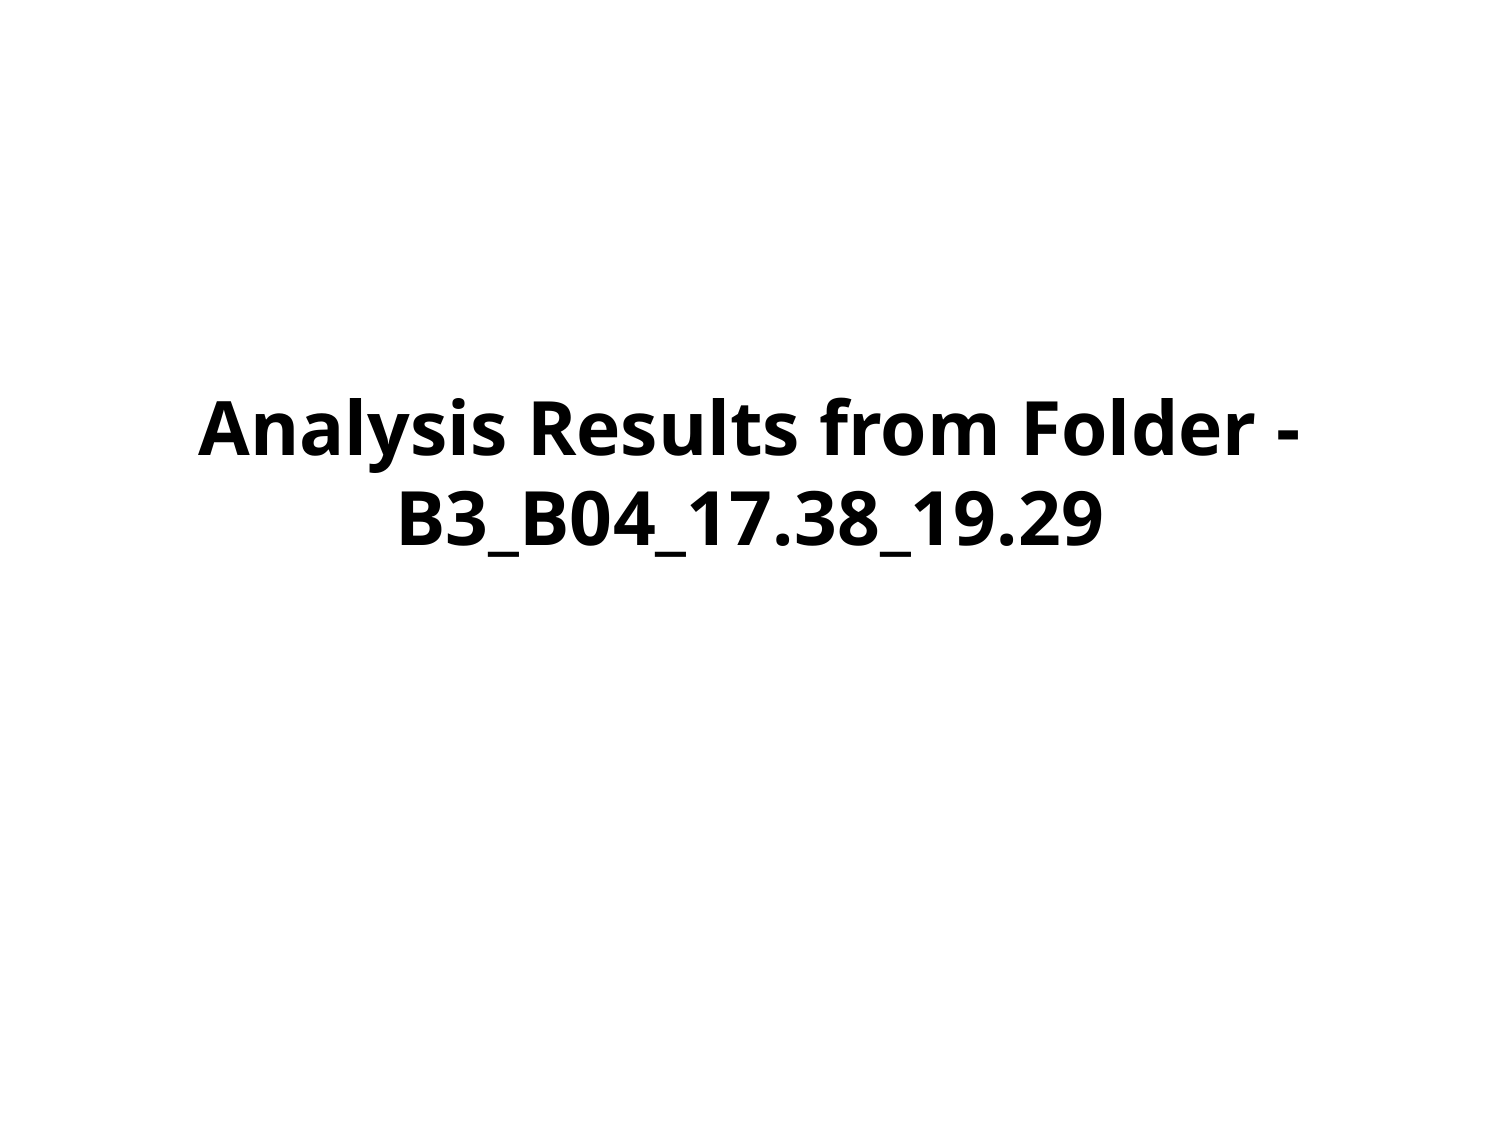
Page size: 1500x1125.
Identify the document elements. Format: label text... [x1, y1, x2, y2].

title Analysis Results from Folder - B3_B04_17.38_19.29 [112, 349, 1388, 591]
